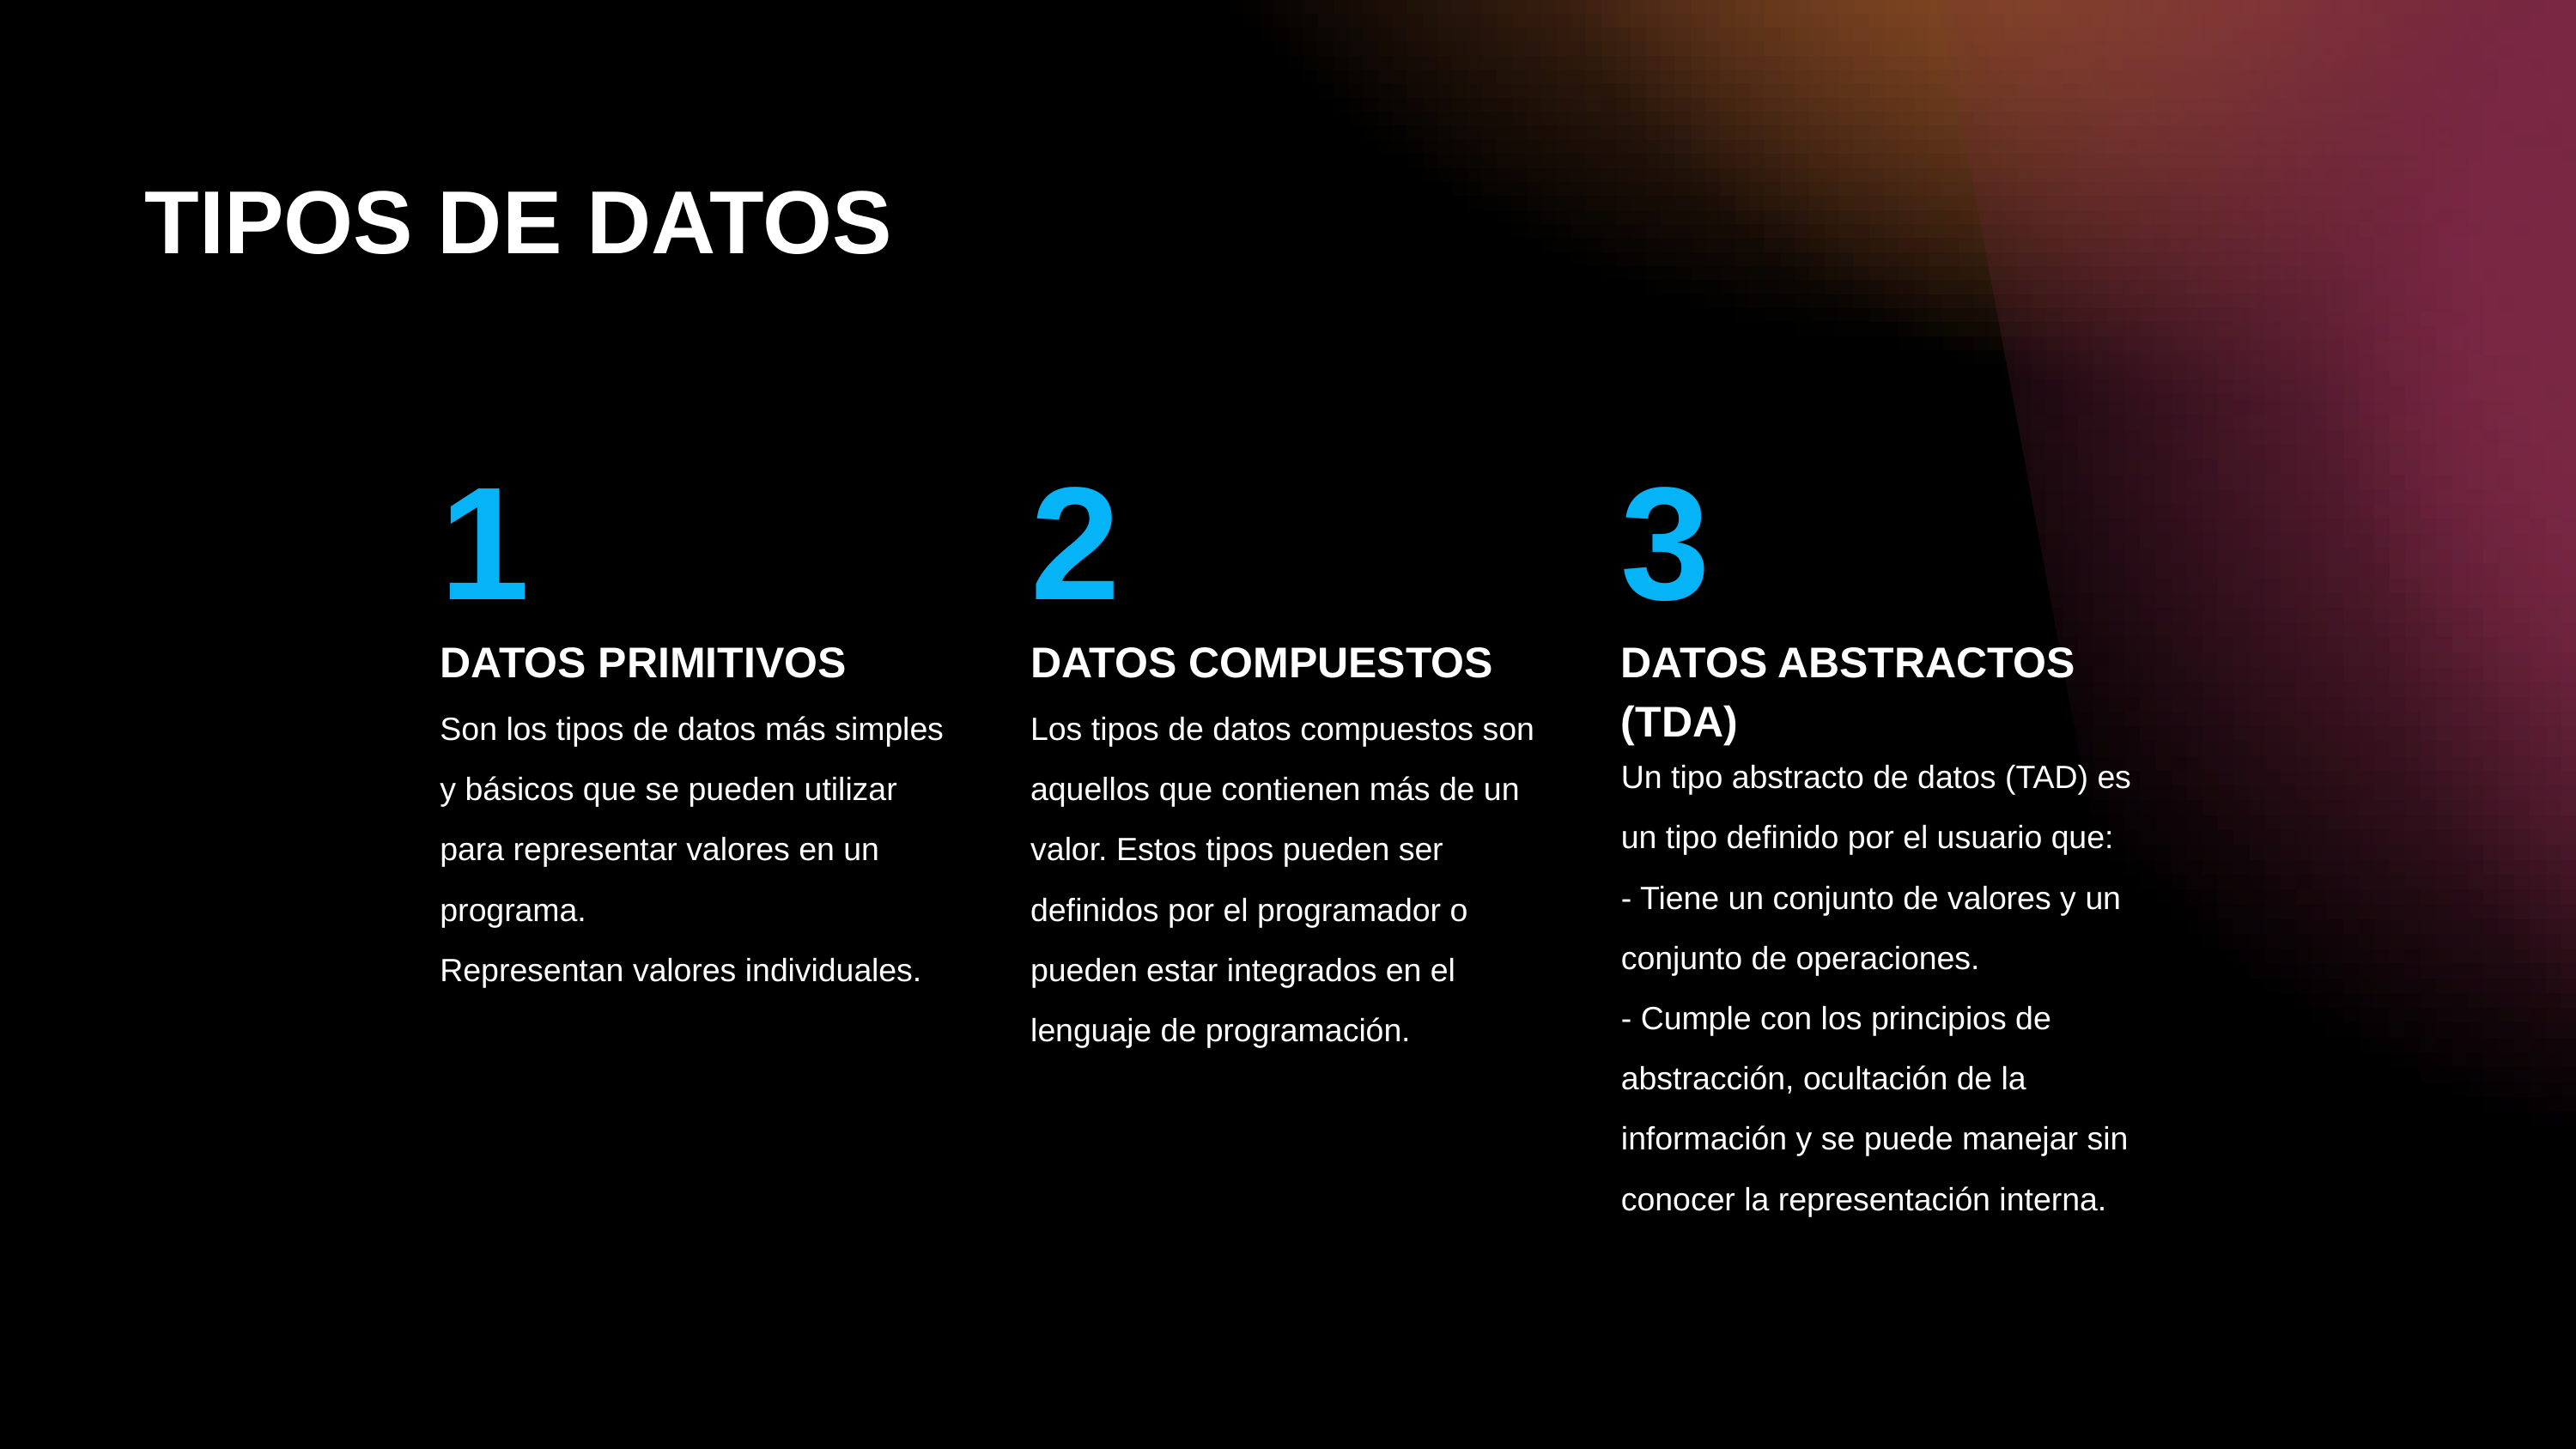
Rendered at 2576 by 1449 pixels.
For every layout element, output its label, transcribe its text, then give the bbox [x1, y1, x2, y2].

text_box TIPOS DE DATOS [144, 147, 1094, 272]
text_box [1938, 0, 2576, 1246]
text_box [440, 407, 956, 1030]
text_box [1021, 0, 2011, 391]
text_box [1620, 407, 2136, 1228]
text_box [1030, 407, 1546, 1030]
